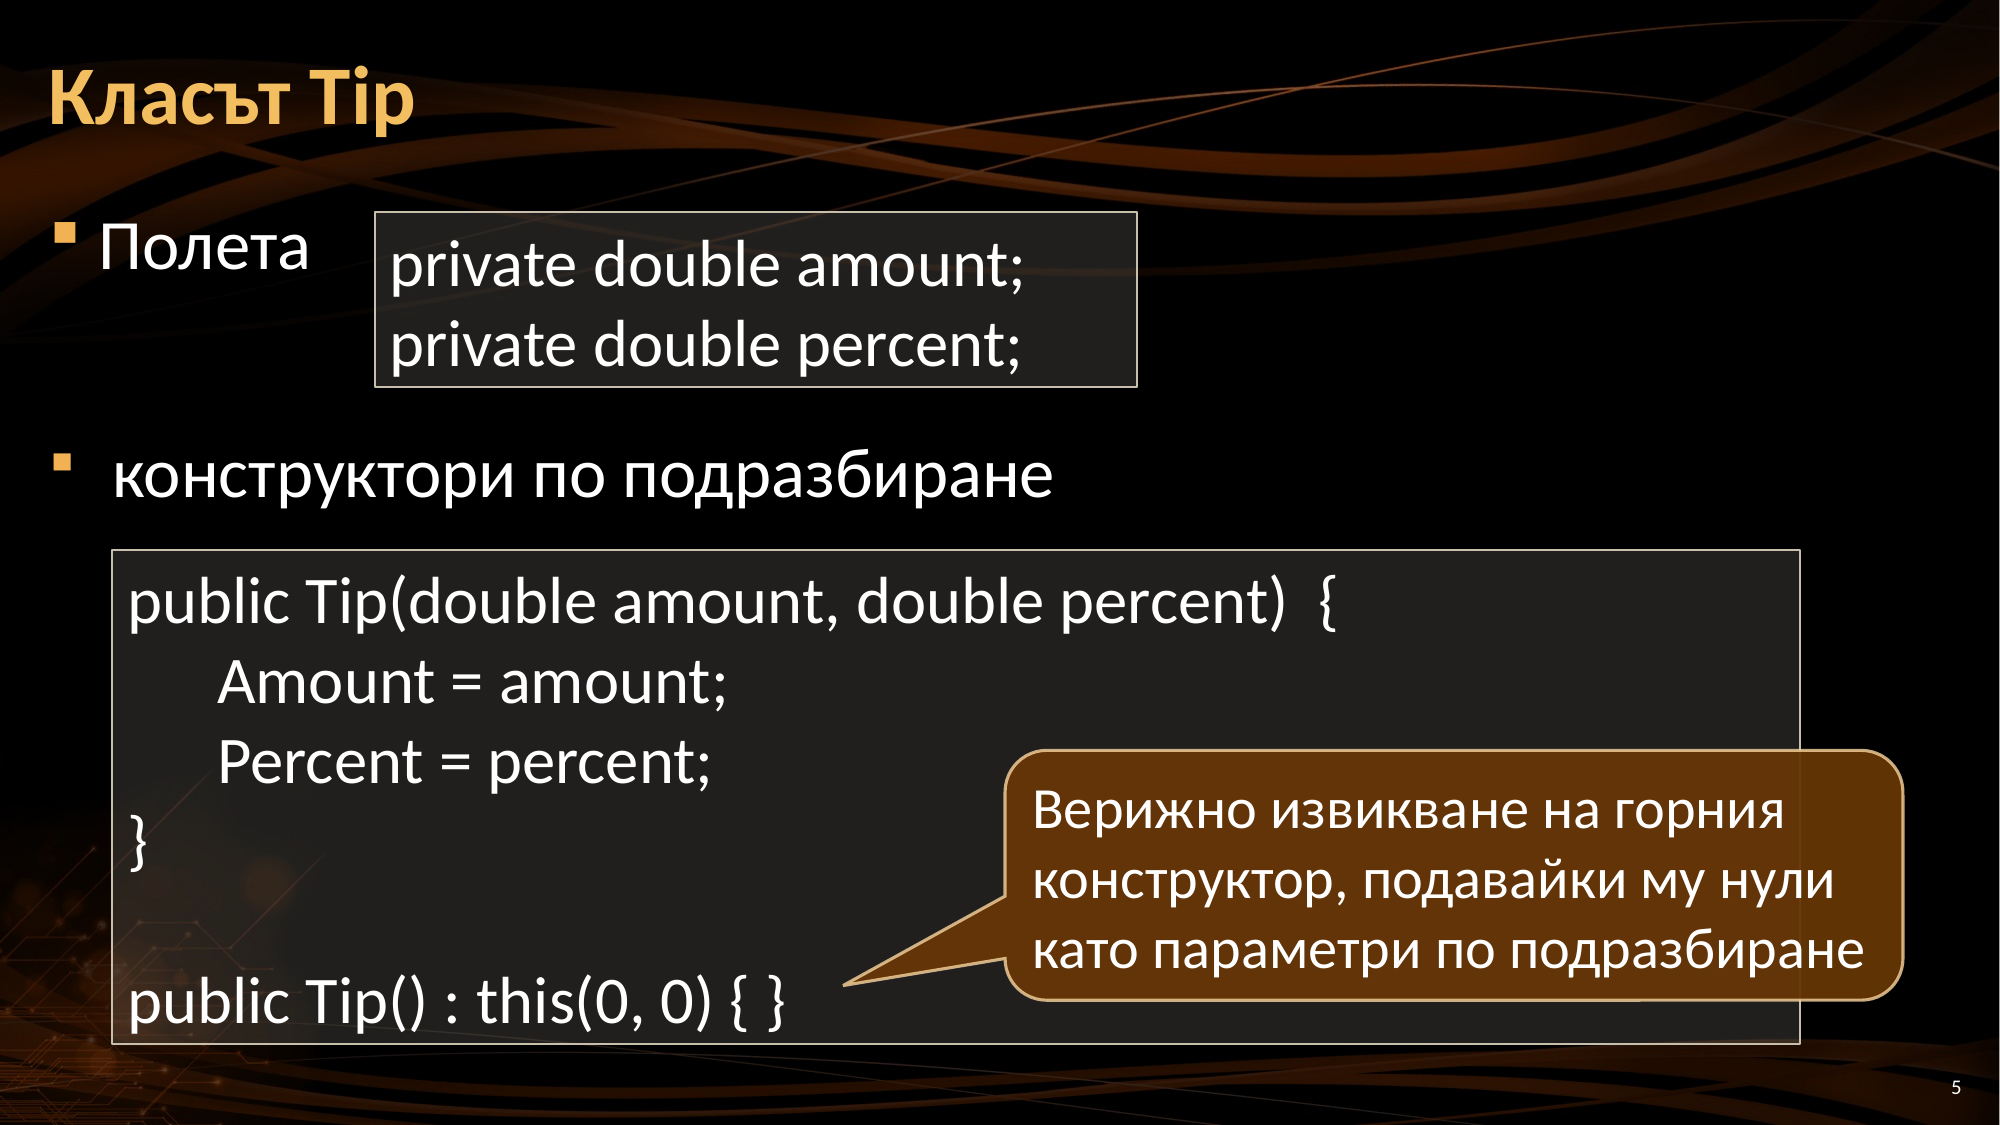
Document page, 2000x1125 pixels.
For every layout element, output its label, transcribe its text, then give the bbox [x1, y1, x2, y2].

text_box private double amount; private double percent; [374, 212, 1138, 388]
slide_number 5 [1897, 1070, 1968, 1103]
text_box public Tip(double amount, double percent) { Amount = amount; Percent = percent; } public Tip() : this(0, 0) { } [112, 549, 1800, 1045]
picture [0, 0, 2000, 1125]
text_box Верижно извикване на горния конструктор, подавайки му нули като параметри по подразбиране [843, 750, 1903, 1001]
title Класът Tip [30, 6, 1968, 189]
list Полета конструктори по подразбиране [31, 189, 1968, 1071]
